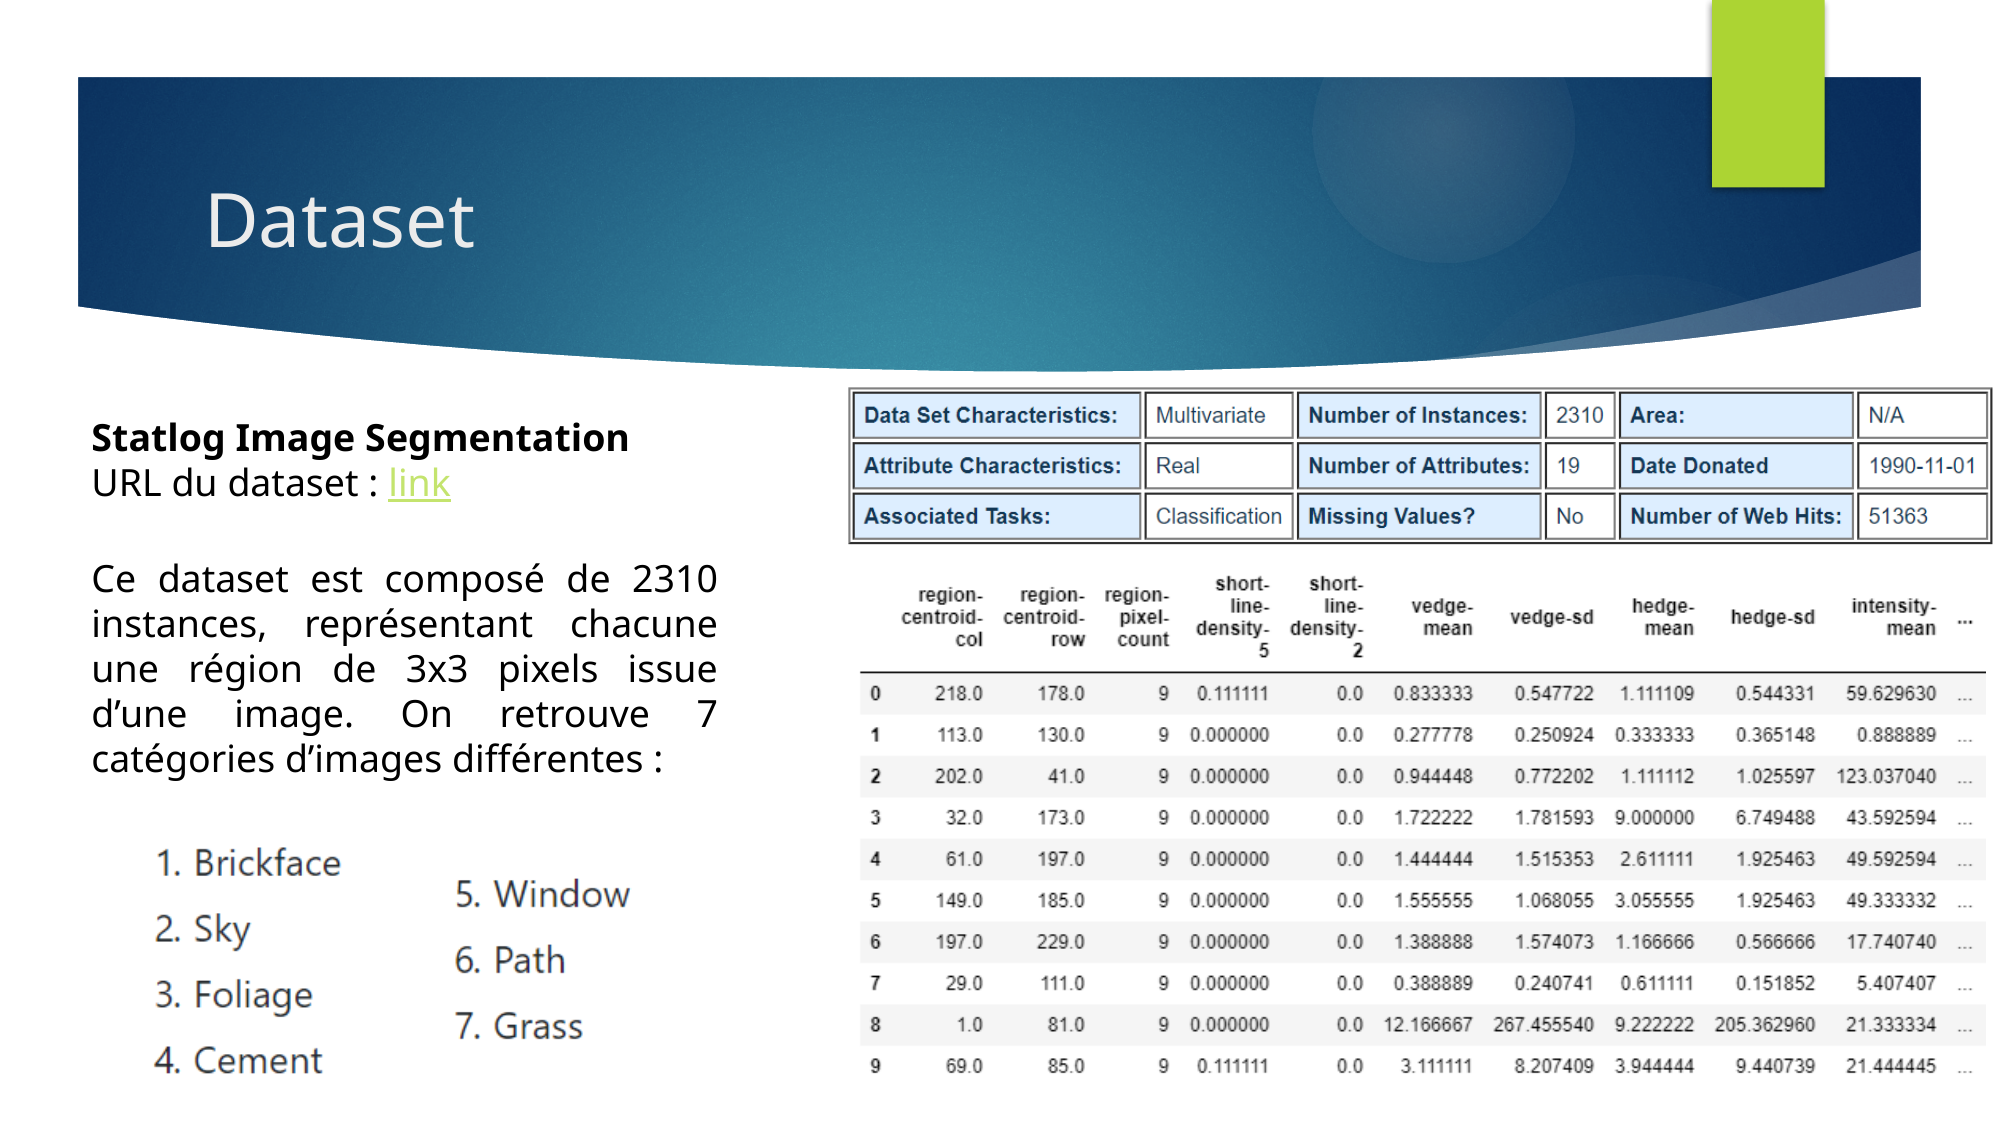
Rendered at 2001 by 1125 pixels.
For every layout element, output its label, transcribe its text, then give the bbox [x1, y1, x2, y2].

text_box Statlog Image Segmentation URL du dataset : link Ce dataset est composé de 2310 instances, représentant chacune une région de 3x3 pixels issue d’une image. On retrouve 7 catégories d’images différentes : [76, 406, 734, 878]
picture [120, 829, 393, 1097]
picture [843, 562, 1986, 1097]
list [843, 381, 2000, 557]
title Dataset [189, 159, 1627, 276]
picture [423, 857, 677, 1069]
